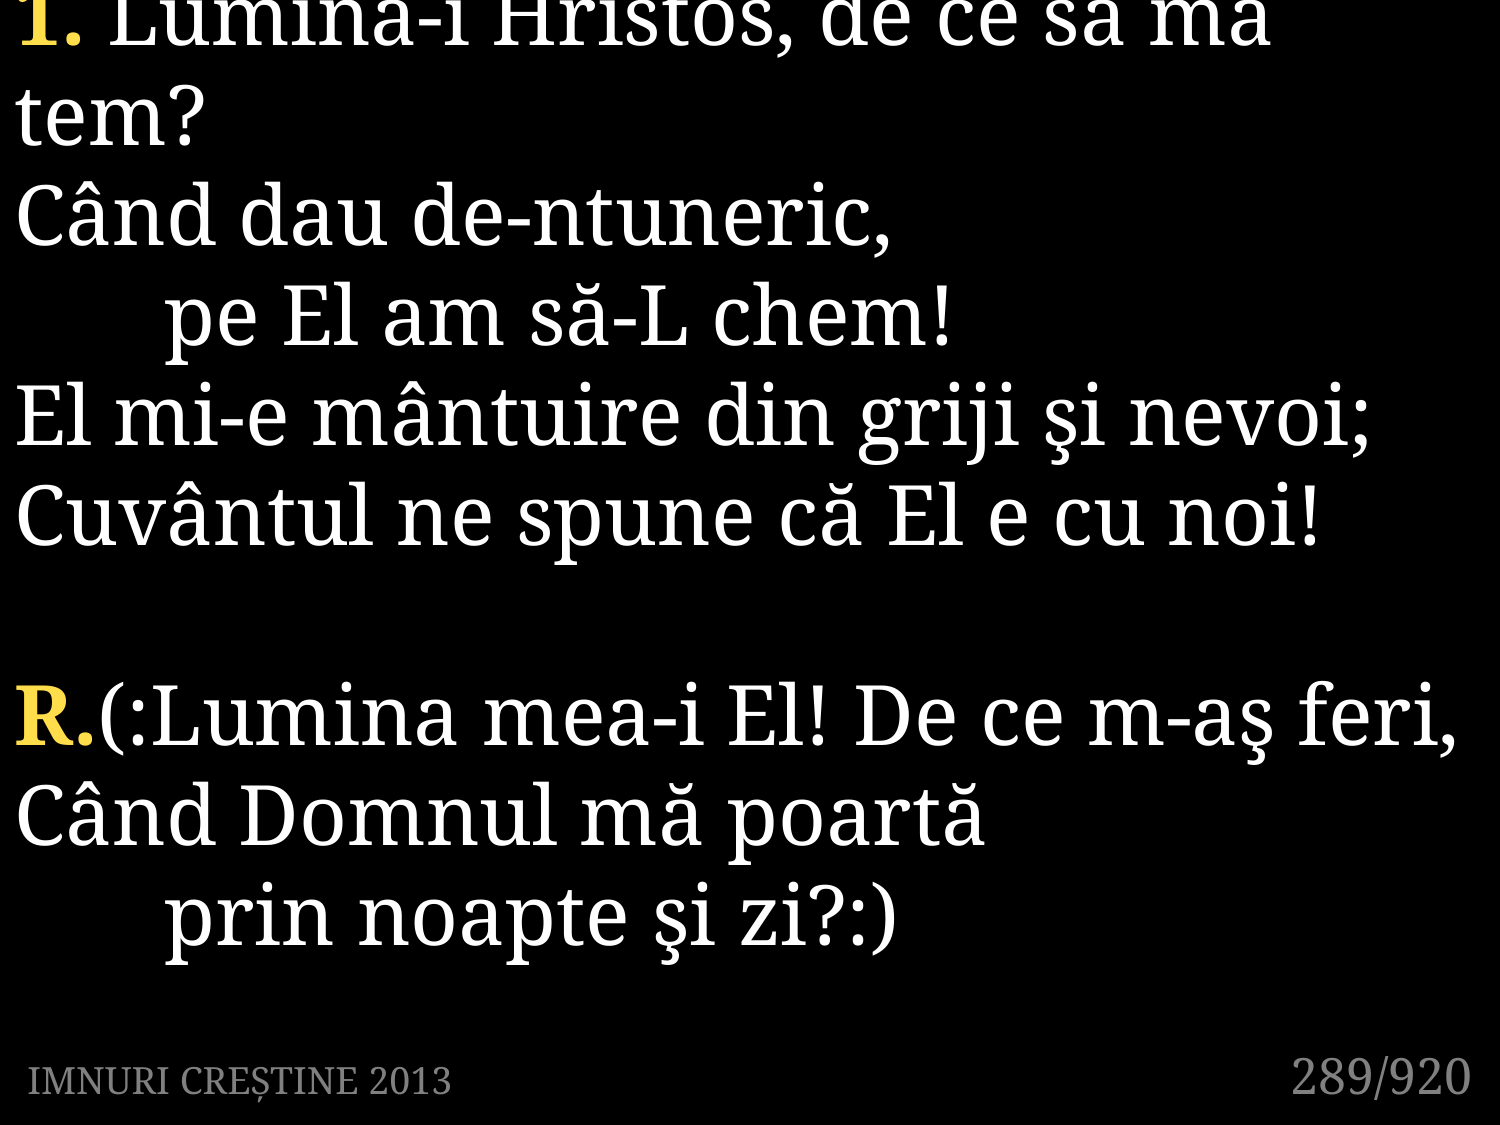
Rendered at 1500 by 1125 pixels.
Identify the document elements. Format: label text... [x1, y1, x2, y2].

text_box 289/920 [637, 1037, 1488, 1113]
text_box 1. Lumina-i Hristos, de ce să mă tem? Când dau de-ntuneric, pe El am să-L chem! El mi-e mântuire din griji şi nevoi; Cuvântul ne spune că El e cu noi! R.(:Lumina mea-i El! De ce m-aş feri, Când Domnul mă poartă prin noapte şi zi?:) [0, 0, 1500, 970]
text_box IMNURI CREȘTINE 2013 [12, 1049, 637, 1110]
